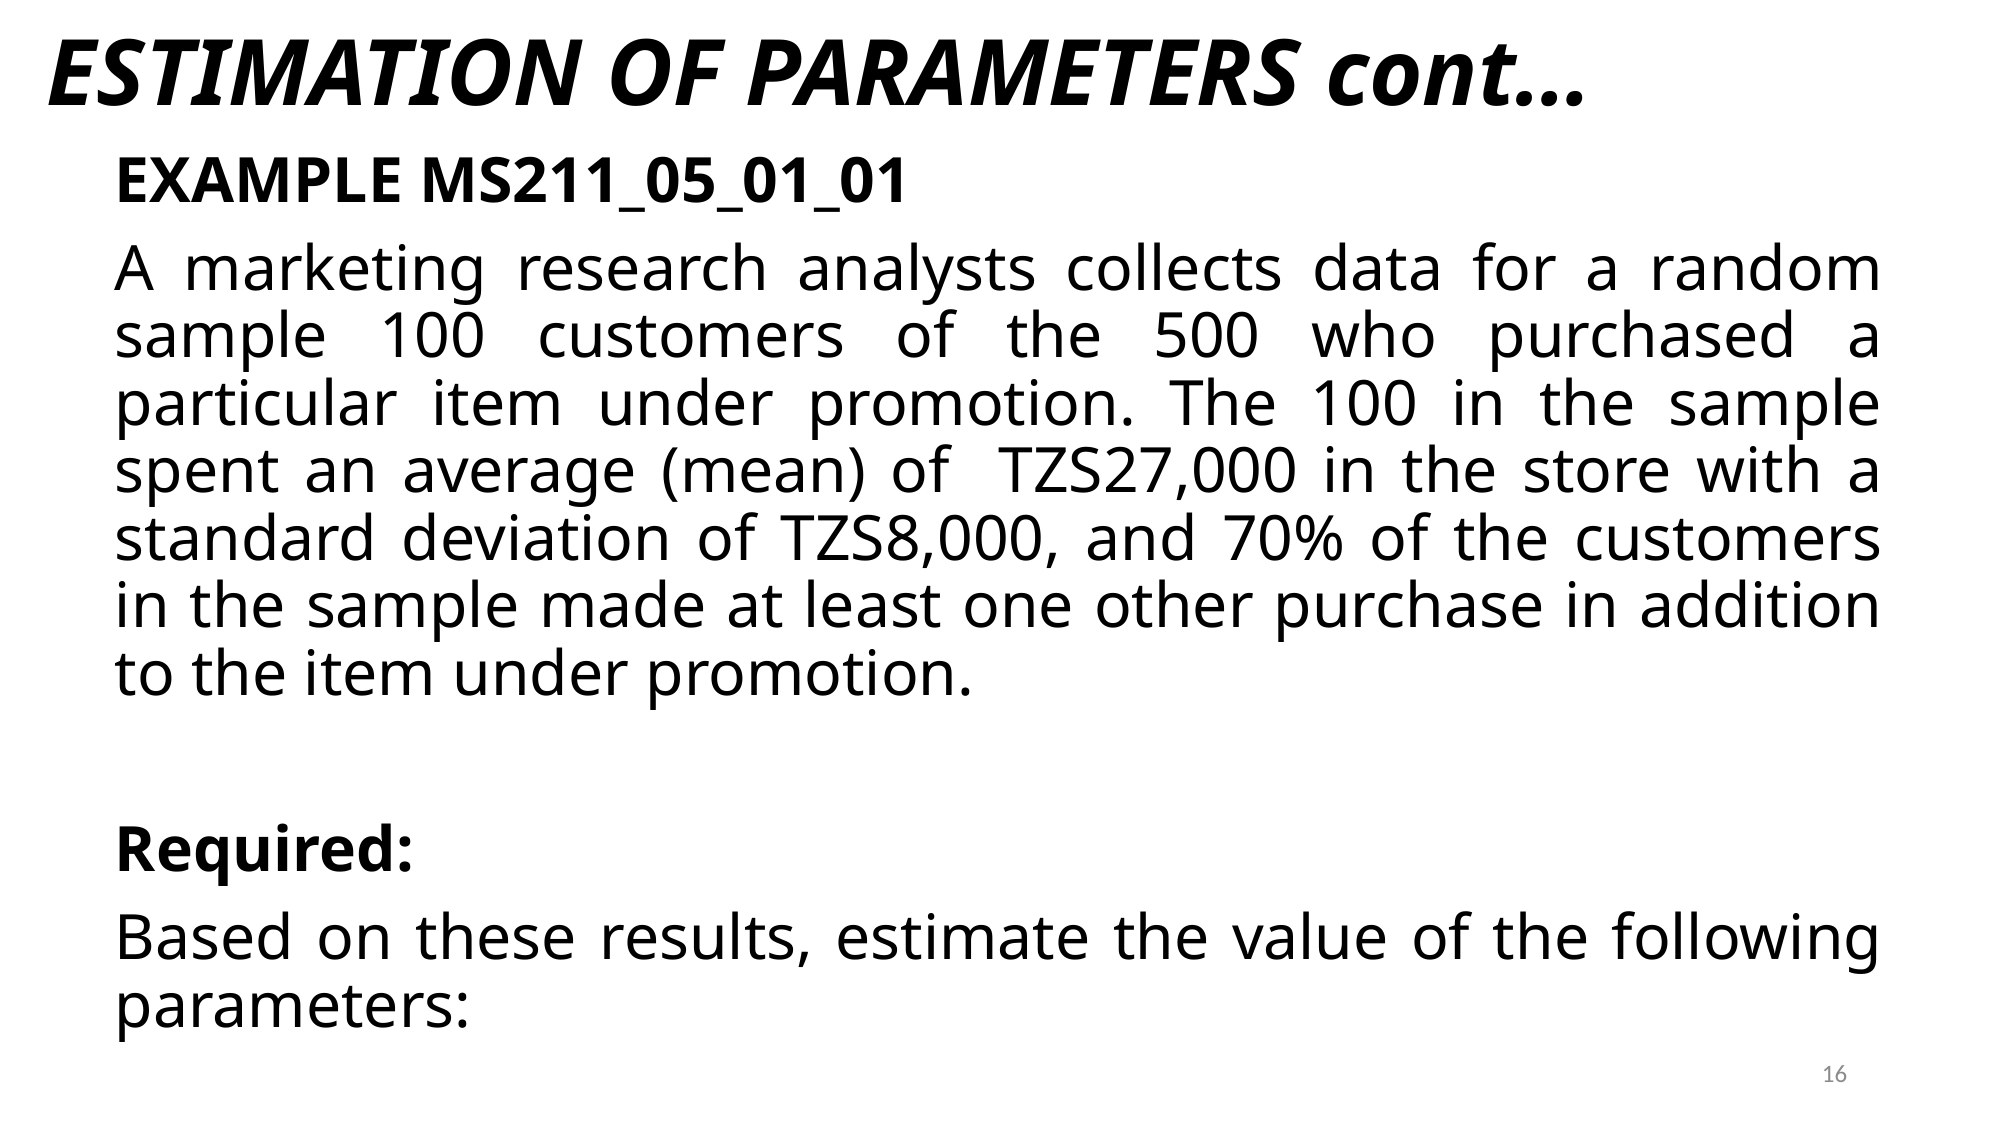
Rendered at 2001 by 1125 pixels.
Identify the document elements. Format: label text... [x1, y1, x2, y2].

slide_number 16 [1412, 1042, 1863, 1103]
list EXAMPLE MS211_05_01_01 A marketing research analysts collects data for a random sample 100 customers of the 500 who purchased a particular item under promotion. The 100 in the sample spent an average (mean) of TZS27,000 in the store with a standard deviation of TZS8,000, and 70% of the customers in the sample made at least one other purchase in addition to the item under promotion. Required: Based on these results, estimate the value of the following parameters: [99, 141, 1900, 1114]
title ESTIMATION OF PARAMETERS cont… [31, 11, 1974, 141]
